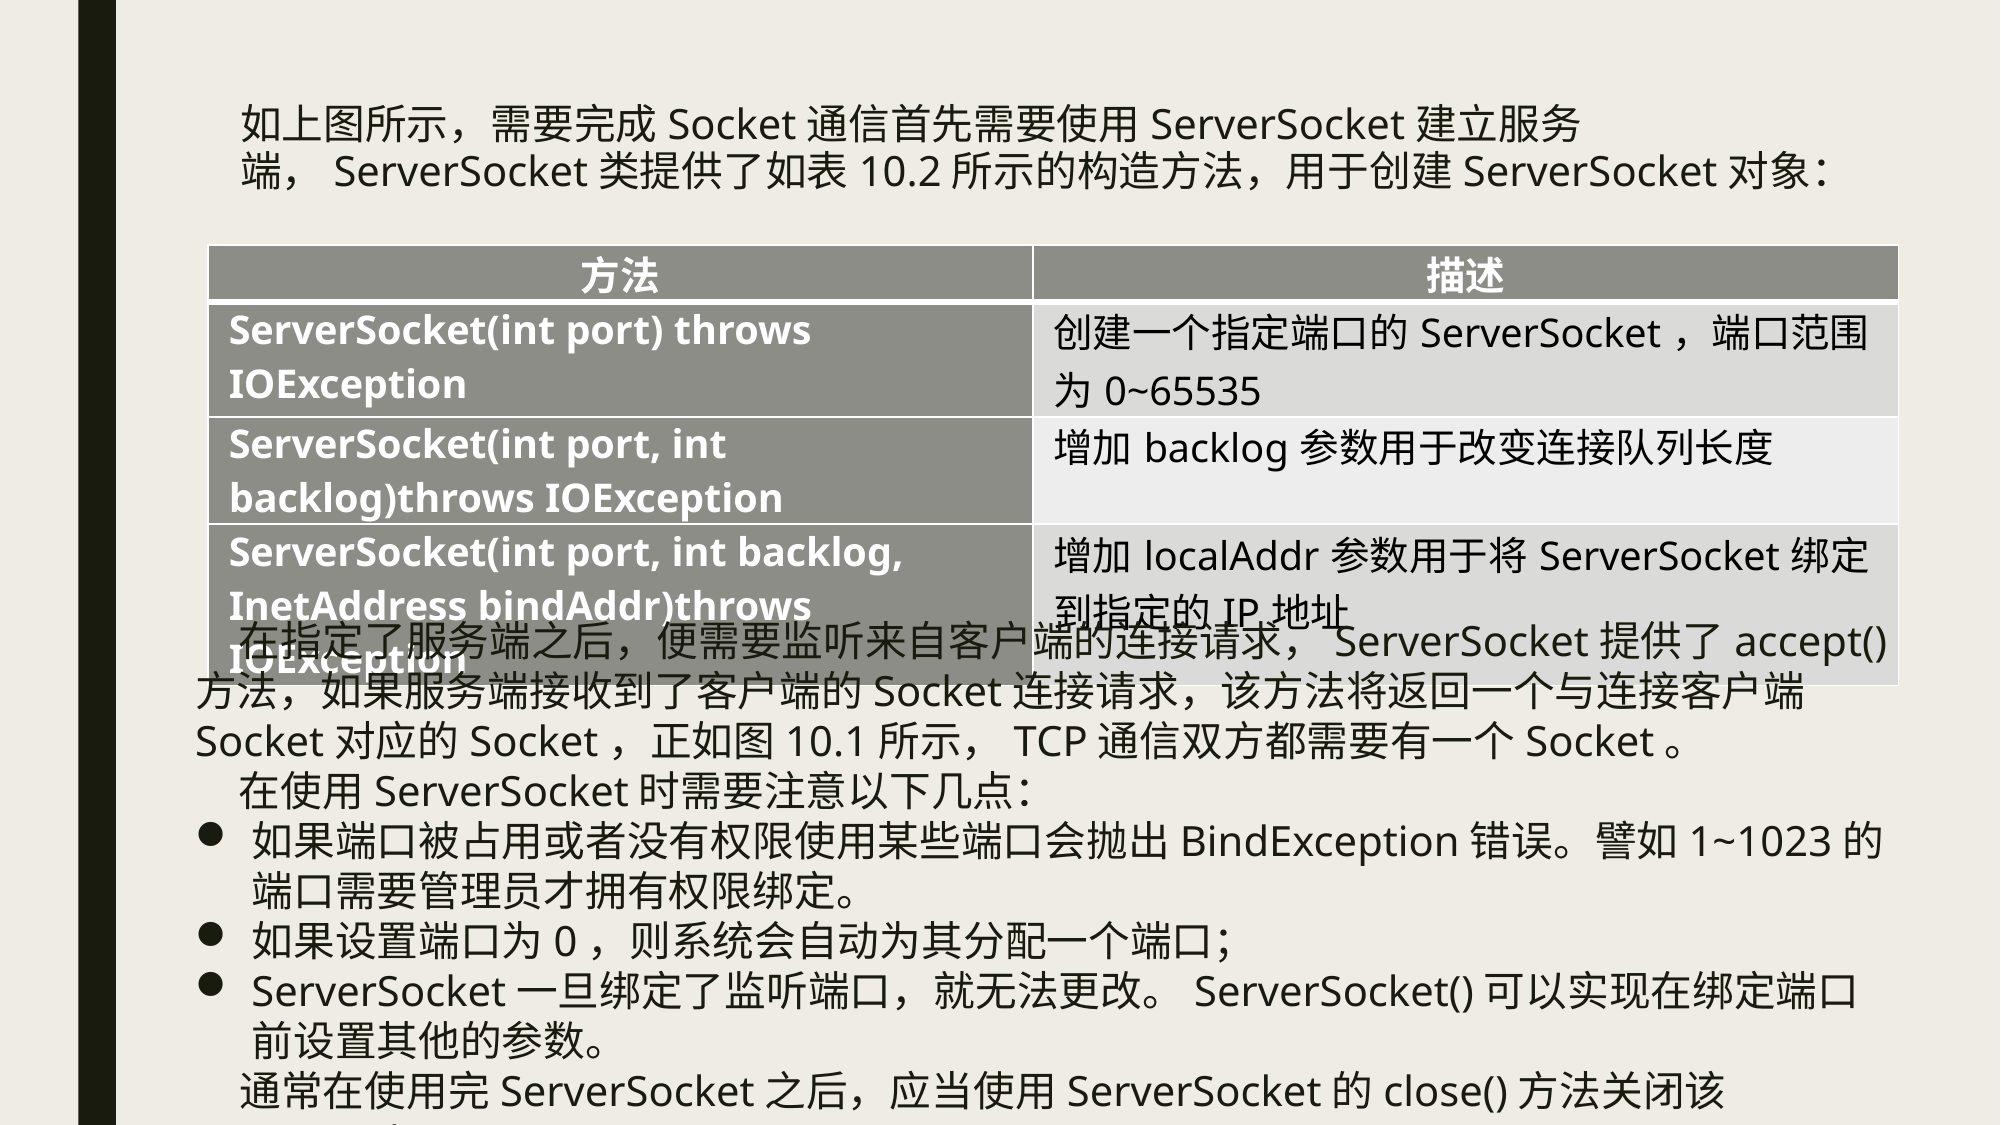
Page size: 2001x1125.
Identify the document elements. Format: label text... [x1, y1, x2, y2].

table_cell 增加localAddr参数用于将ServerSocket绑定到指定的IP地址 [1034, 525, 1898, 607]
text_box 在指定了服务端之后，便需要监听来自客户端的连接请求，ServerSocket提供了accept()方法，如果服务端接收到了客户端的Socket连接请求，该方法将返回一个与连接客户端Socket对应的Socket，正如图10.1所示，TCP通信双方都需要有一个Socket。 在使用ServerSocket时需要注意以下几点： 如果端口被占用或者没有权限使用某些端口会抛出BindException错误。譬如1~1023的端口需要管理员才拥有权限绑定。 如果设置端口为0，则系统会自动为其分配一个端口； ServerSocket一旦绑定了监听端口，就无法更改。ServerSocket()可以实现在绑定端口前设置其他的参数。 通常在使用完ServerSocket之后，应当使用ServerSocket的close()方法关闭该ServerSocket。 [180, 607, 1914, 1125]
list 如上图所示，需要完成Socket通信首先需要使用ServerSocket建立服务端，ServerSocket类提供了如表10.2所示的构造方法，用于创建ServerSocket对象： [225, 93, 1869, 206]
table_header 方法 [209, 246, 1032, 299]
table_cell ServerSocket(int port, int backlog)throws IOException [209, 418, 1032, 523]
table_cell ServerSocket(int port, int backlog, InetAddress bindAddr)throws IOException [209, 525, 1032, 607]
table_cell ServerSocket(int port) throws IOException [209, 305, 1032, 416]
table_cell 增加backlog参数用于改变连接队列长度 [1034, 418, 1898, 523]
table_header 描述 [1034, 246, 1898, 299]
table_cell 创建一个指定端口的ServerSocket，端口范围为0~65535 [1034, 305, 1898, 416]
